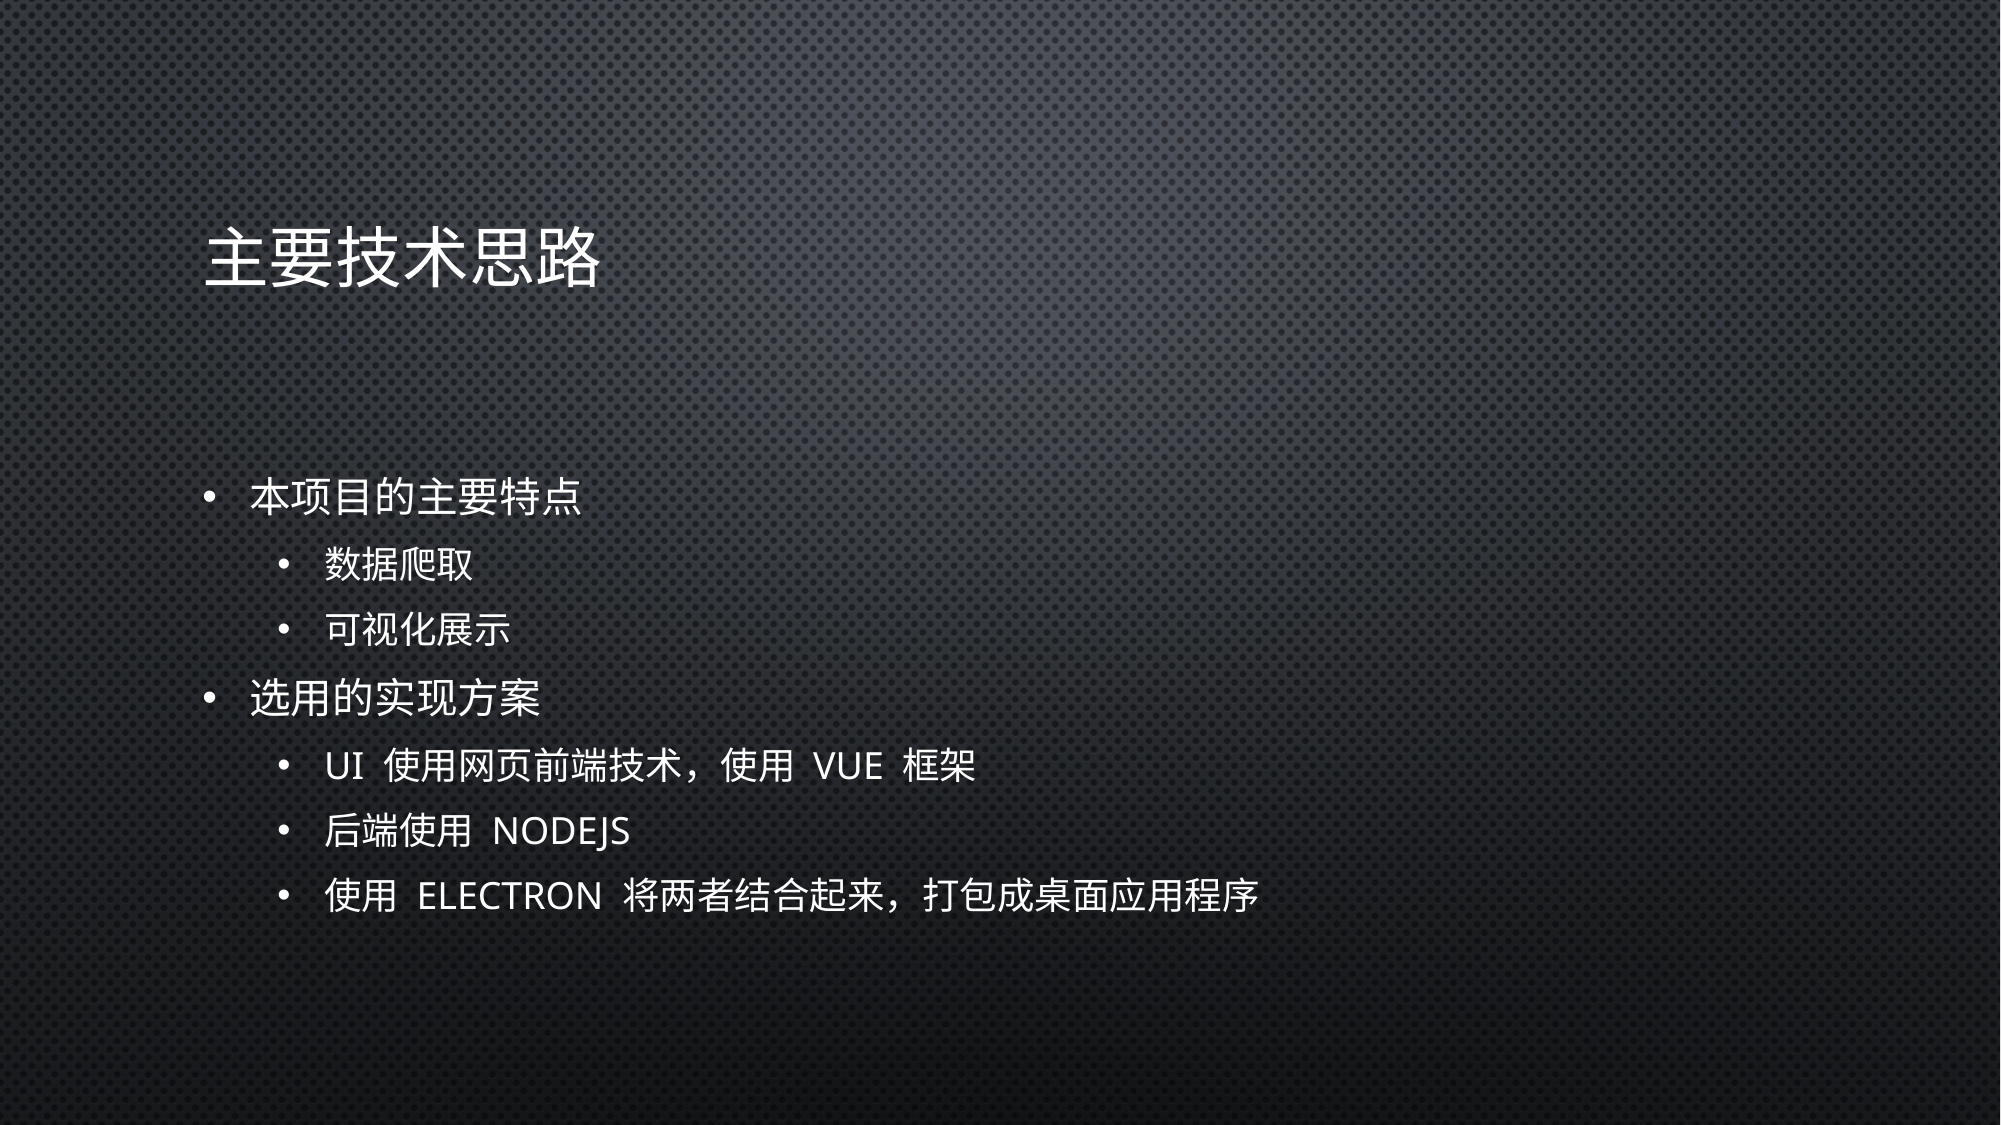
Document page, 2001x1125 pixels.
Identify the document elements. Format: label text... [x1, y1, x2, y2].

list 本项目的主要特点 数据爬取 可视化展示 选用的实现方案 UI 使用网页前端技术，使用 VUE 框架 后端使用 NodeJS 使用 electron 将两者结合起来，打包成桌面应用程序 [187, 437, 1813, 950]
title 主要技术思路 [187, 99, 1813, 413]
